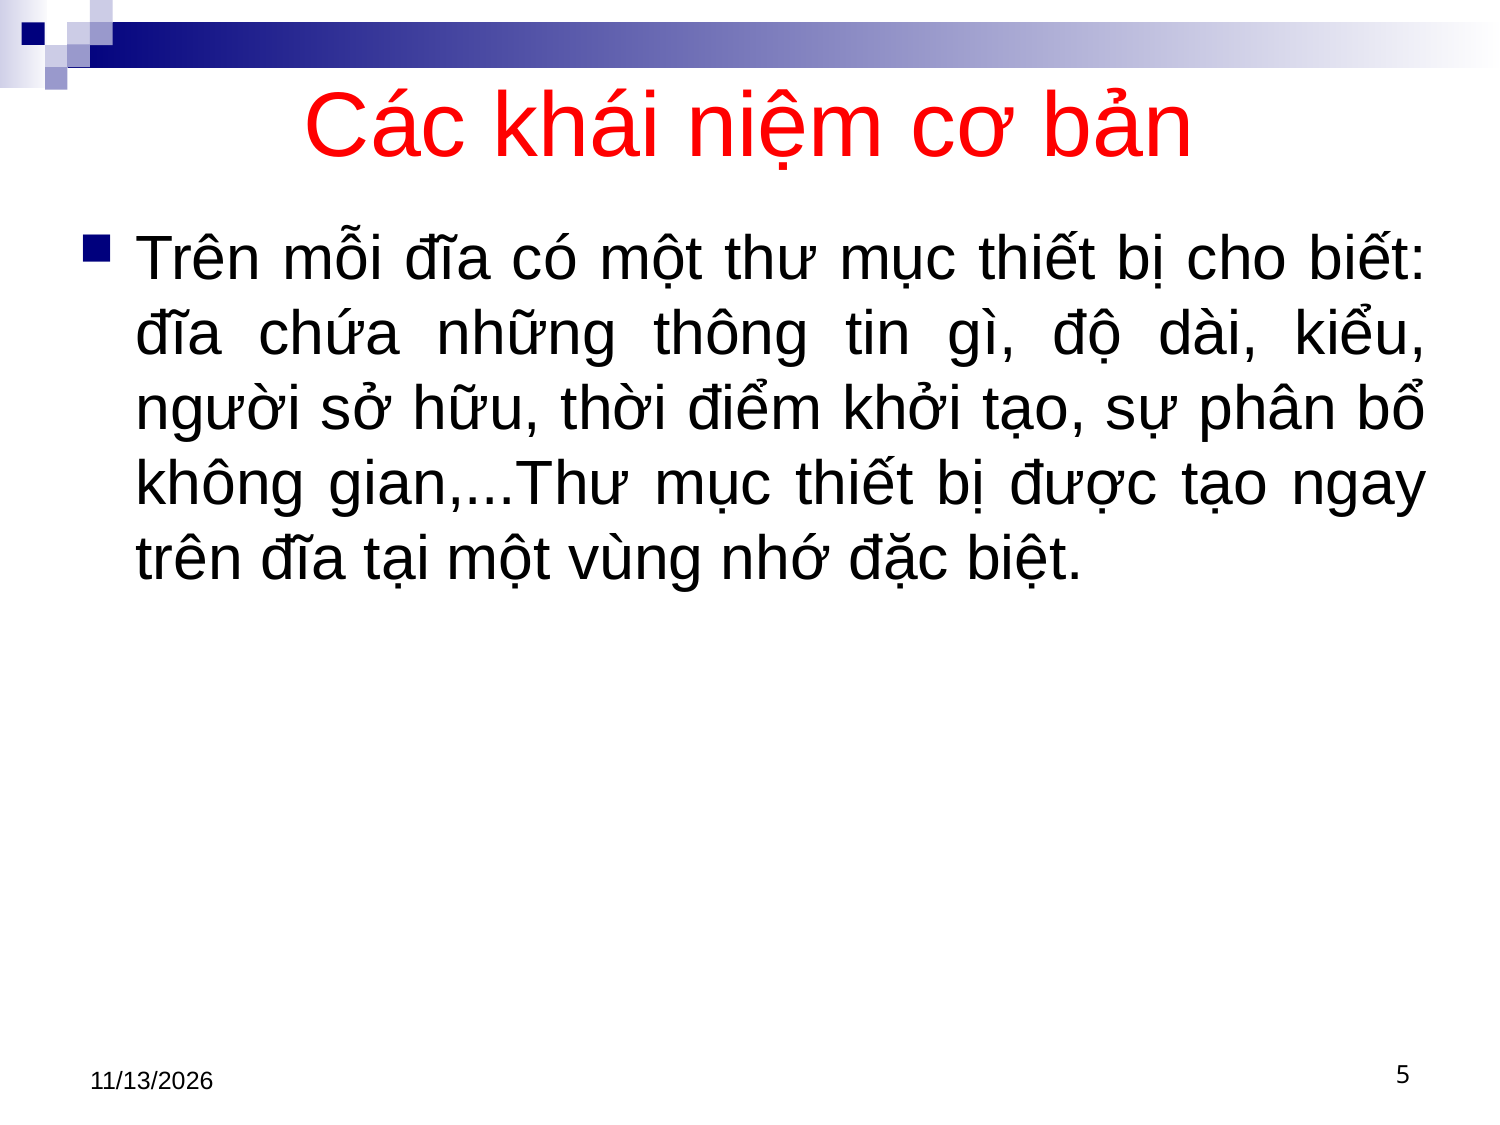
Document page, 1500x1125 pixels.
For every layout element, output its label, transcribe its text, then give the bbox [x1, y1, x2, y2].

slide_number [74, 1024, 426, 1103]
list Trên mỗi đĩa có một thư mục thiết bị cho biết: đĩa chứa những thông tin gì, độ dài, kiểu, người sở hữu, thời điểm khởi tạo, sự phân bổ không gian,...Thư mục thiết bị được tạo ngay trên đĩa tại một vùng nhớ đặc biệt. [63, 209, 1444, 1024]
slide_number 5 [1074, 1024, 1426, 1101]
title Các khái niệm cơ bản [74, 46, 1426, 194]
